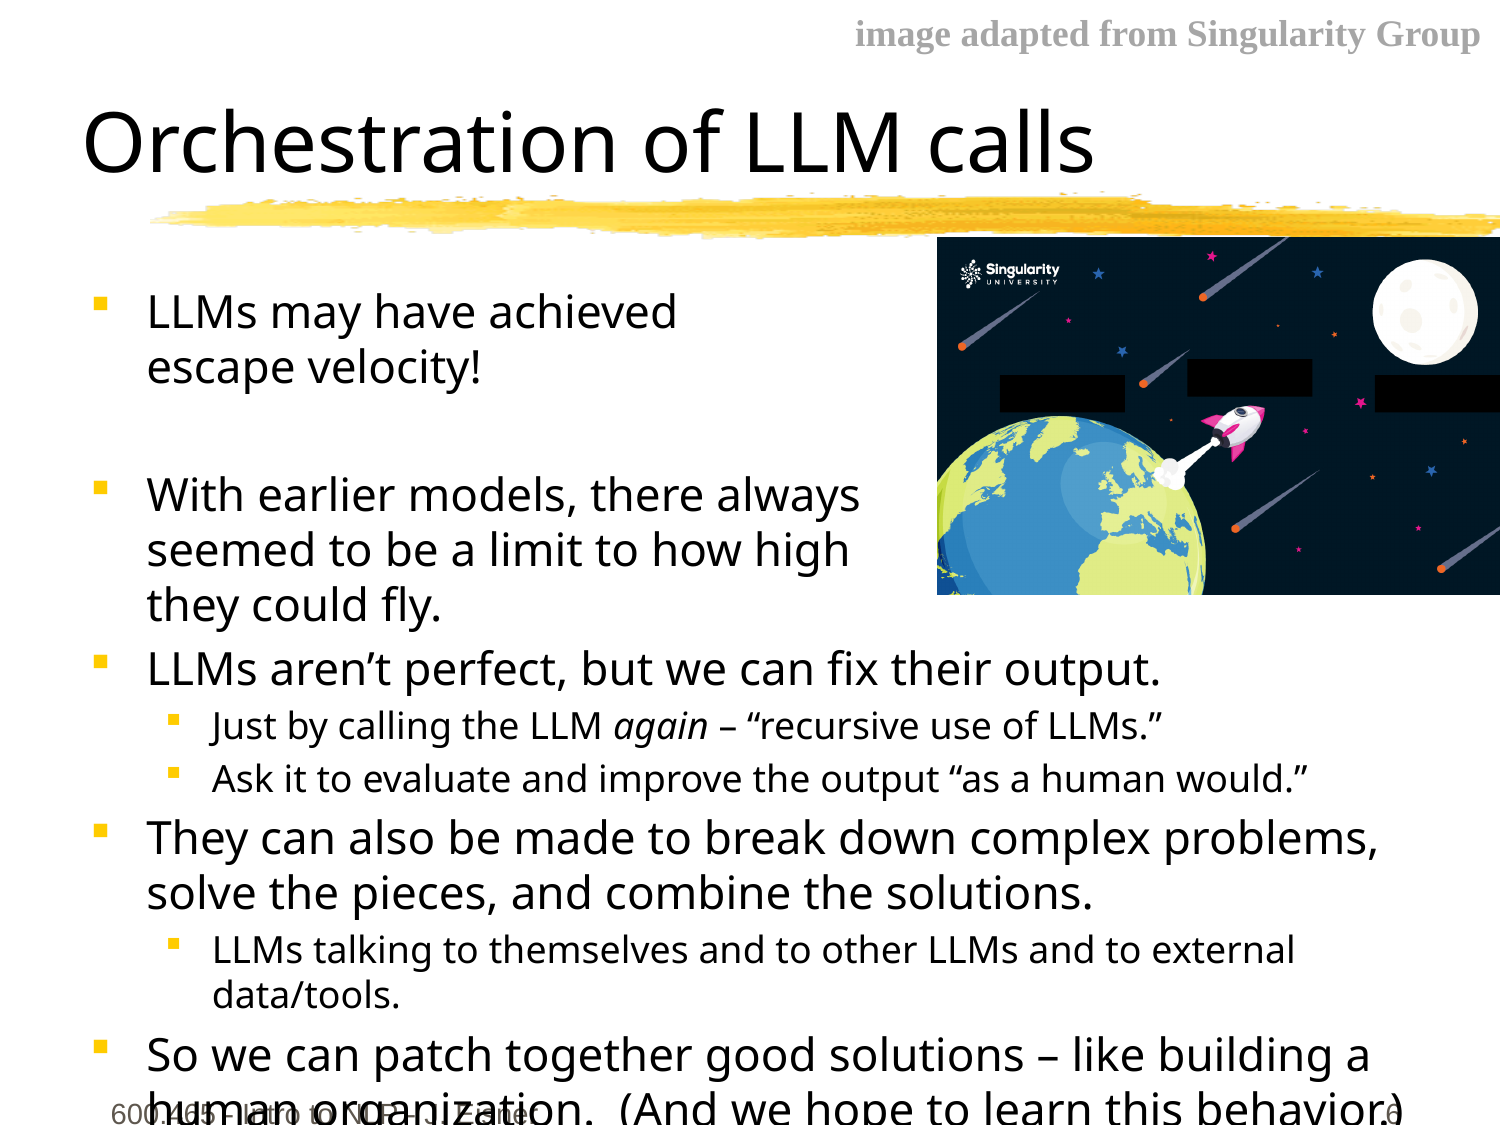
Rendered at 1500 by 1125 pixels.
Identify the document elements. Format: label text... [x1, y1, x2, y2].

slide_number 6 [1103, 1062, 1417, 1125]
title Orchestration of LLM calls [66, 8, 1342, 197]
list LLMs may have achieved escape velocity! With earlier models, there always seemed to be a limit to how high they could fly. LLMs aren’t perfect, but we can fix their output. Just by calling the LLM again – “recursive use of LLMs.” Ask it to evaluate and improve the output “as a human would.” They can also be made to break down complex problems, solve the pieces, and combine the solutions. LLMs talking to themselves and to other LLMs and to external data/tools. So we can patch together good solutions – like building a human organization. (And we hope to learn this behavior.) [75, 275, 1450, 1038]
picture [150, 186, 1500, 250]
text_box image adapted from Singularity Group [840, 1, 1497, 61]
footer 600.465 - Intro to NLP - J. Eisner [87, 1062, 563, 1125]
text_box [937, 237, 1500, 595]
